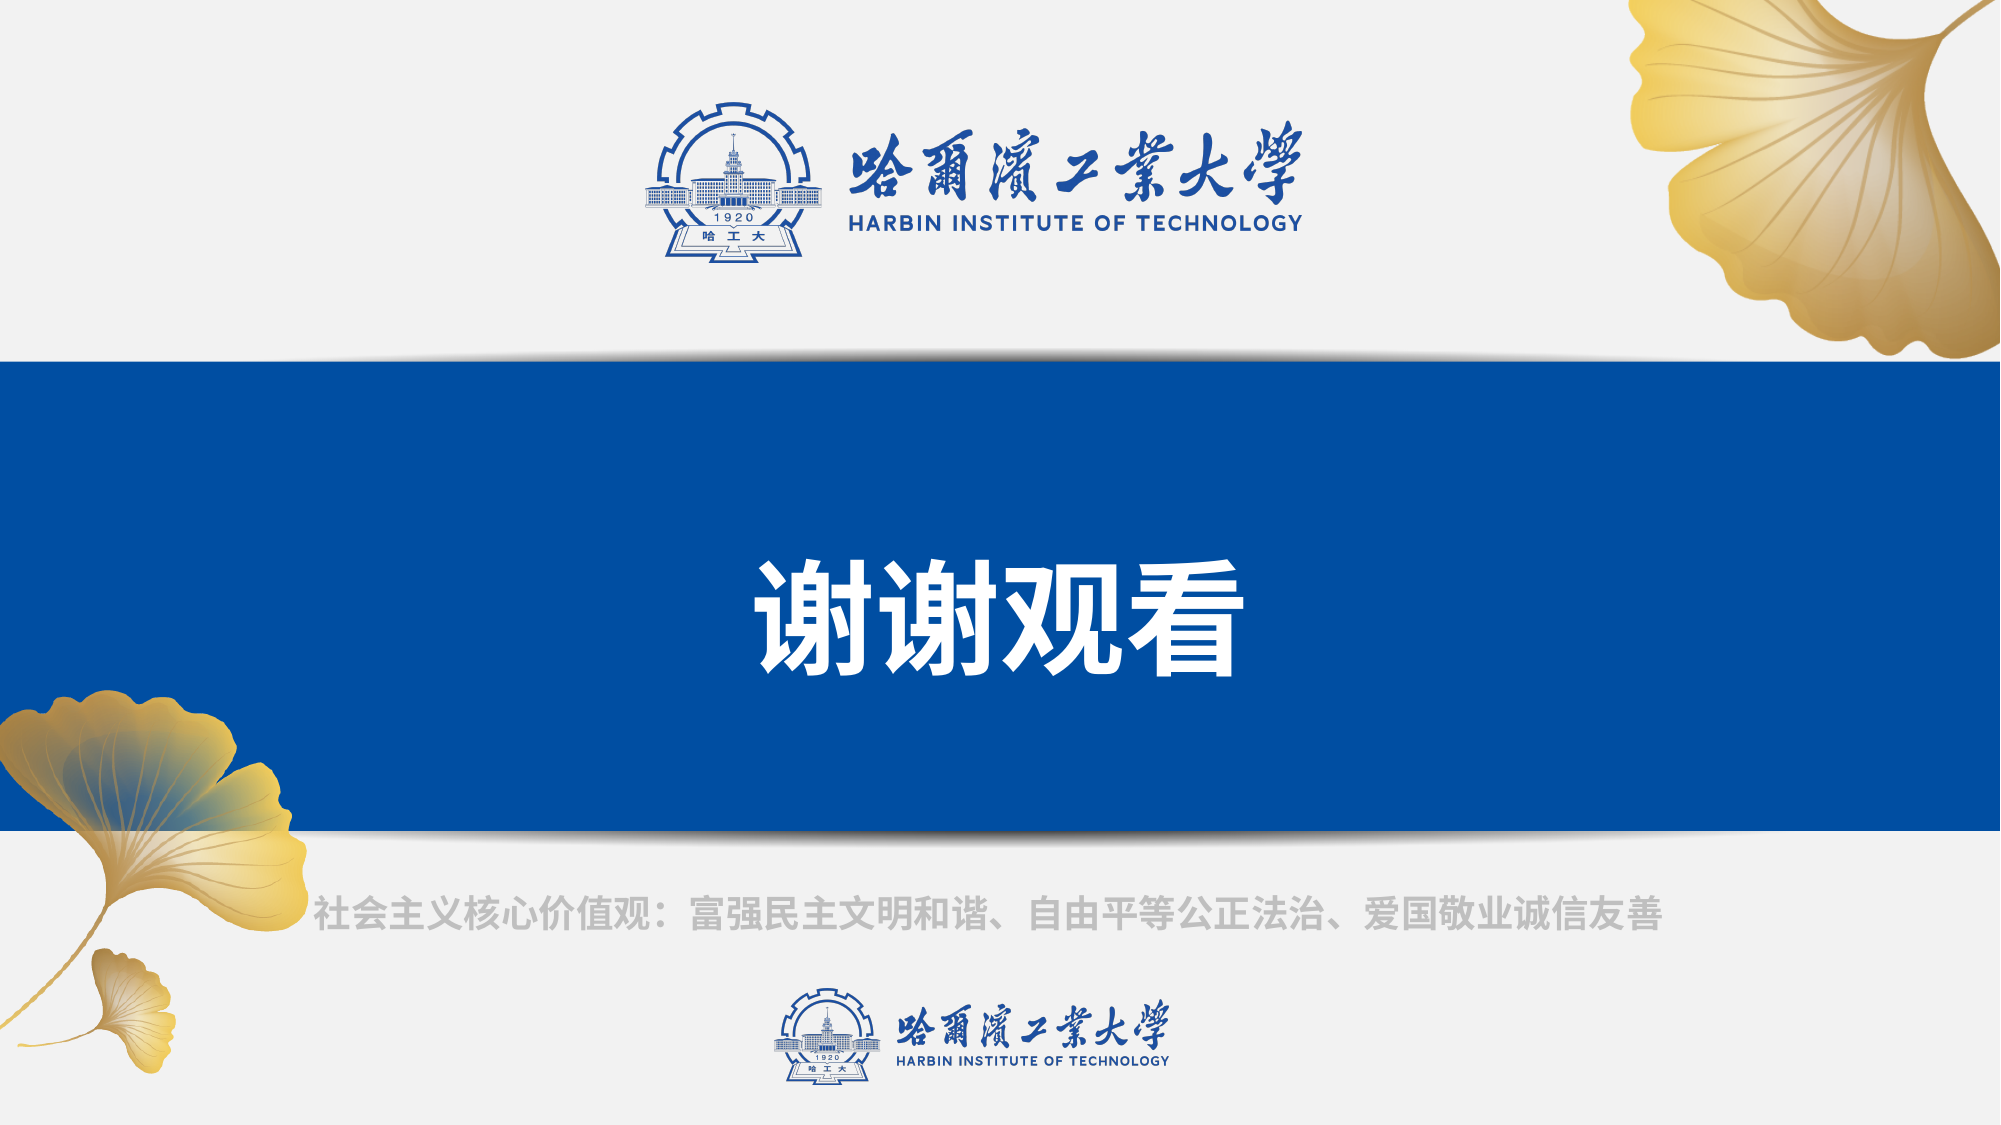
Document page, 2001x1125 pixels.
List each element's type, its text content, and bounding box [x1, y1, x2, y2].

text_box [1012, 361, 2000, 832]
text_box 谢谢观看 [1012, 533, 1265, 699]
text_box 社会主义核心价值观：富强民主文明和谐、自由平等公正法治、爱国敬业诚信友善 [1012, 882, 1702, 942]
text_box 谢谢观看 [735, 533, 988, 699]
picture [0, 0, 2000, 1125]
text_box 社会主义核心价值观：富强民主文明和谐、自由平等公正法治、爱国敬业诚信友善 [419, 882, 988, 942]
text_box [0, 361, 988, 832]
